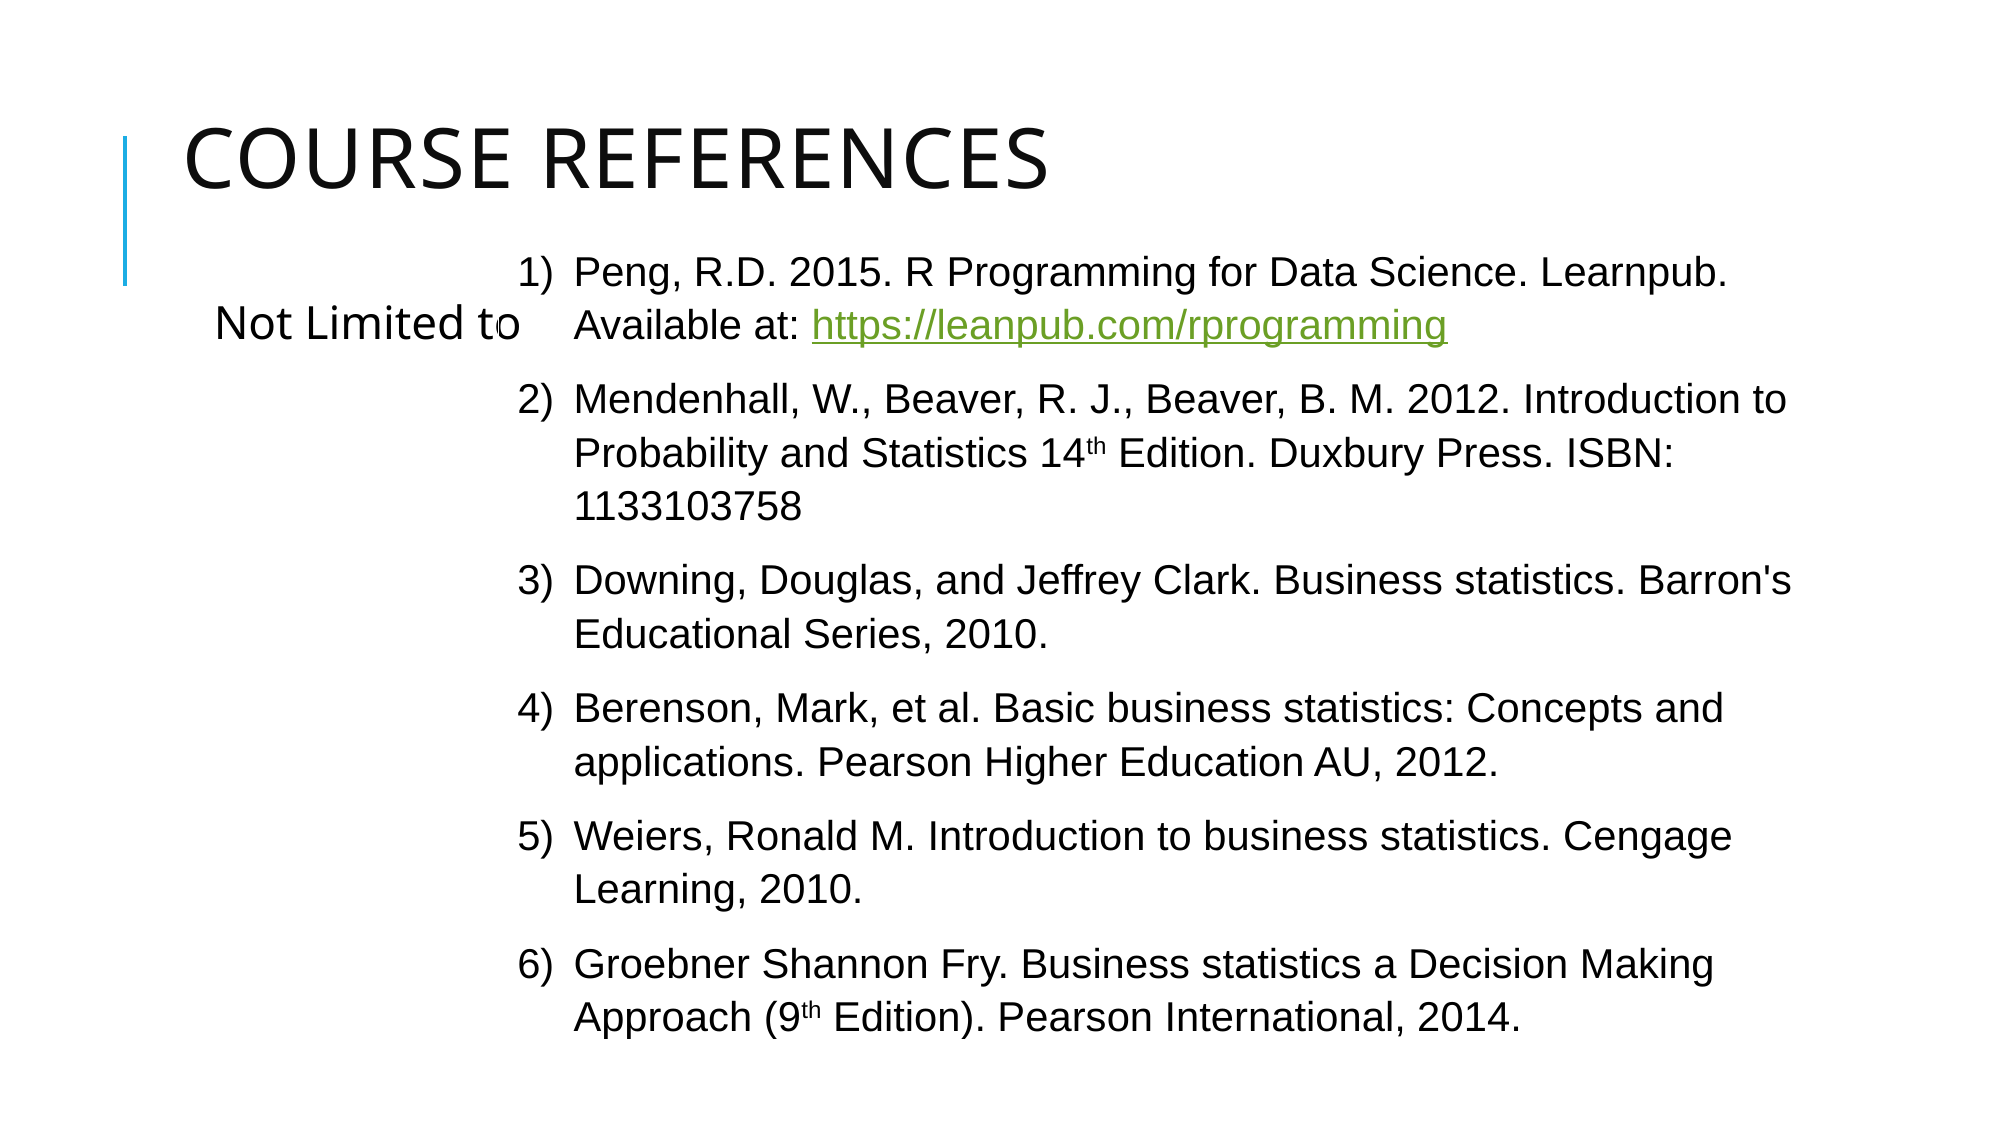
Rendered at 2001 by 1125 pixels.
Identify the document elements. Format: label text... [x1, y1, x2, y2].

list Not Limited to [191, 292, 498, 953]
table_header Peng, R.D. 2015. R Programming for Data Science. Learnpub. Available at: https://leanpub.com/rprogramming Mendenhall, W., Beaver, R. J., Beaver, B. M. 2012. Introduction to Probability and Statistics 14th Edition. Duxbury Press. ISBN: 1133103758 Downing, Douglas, and Jeffrey Clark. Business statistics. Barron's Educational Series, 2010. Berenson, Mark, et al. Basic business statistics: Concepts and applications. Pearson Higher Education AU, 2012. Weiers, Ronald M. Introduction to business statistics. Cengage Learning, 2010. Groebner Shannon Fry. Business statistics a Decision Making Approach (9th Edition). Pearson International, 2014. [499, 242, 1903, 1039]
title COURSE REFERENCES [168, 96, 1763, 233]
